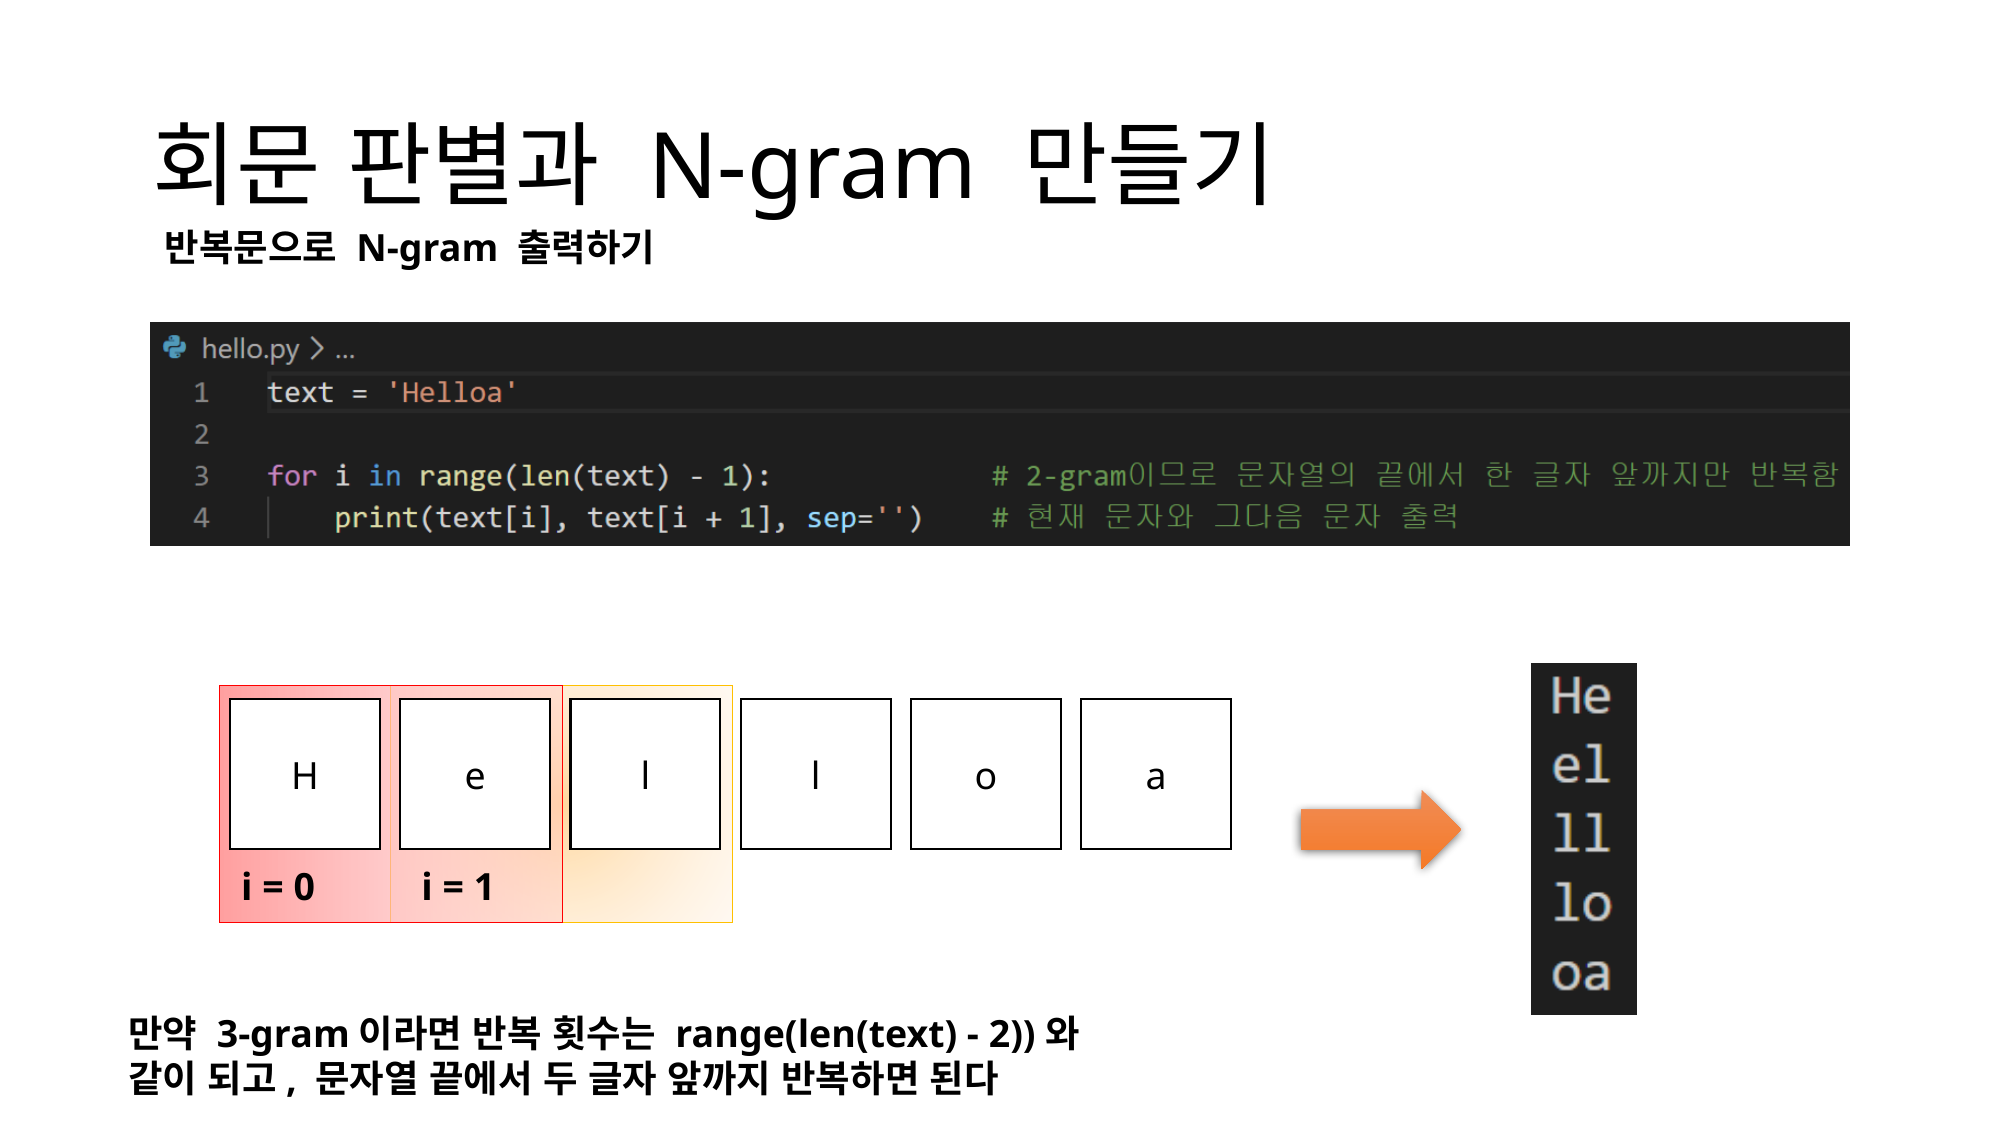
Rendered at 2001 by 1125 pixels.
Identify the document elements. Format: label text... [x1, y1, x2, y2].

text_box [219, 685, 1232, 923]
picture [1531, 663, 1637, 1015]
title 회문 판별과 N-gram 만들기 [137, 59, 1863, 278]
text_box 만약 3-gram이라면 반복 횟수는 range(len(text) - 2))와 같이 되고, 문자열 끝에서 두 글자 앞까지 반복하면 된다 [113, 1002, 1114, 1108]
picture [150, 322, 1850, 546]
text_box 반복문으로 N-gram 출력하기 [149, 216, 671, 277]
text_box [1300, 789, 1462, 870]
